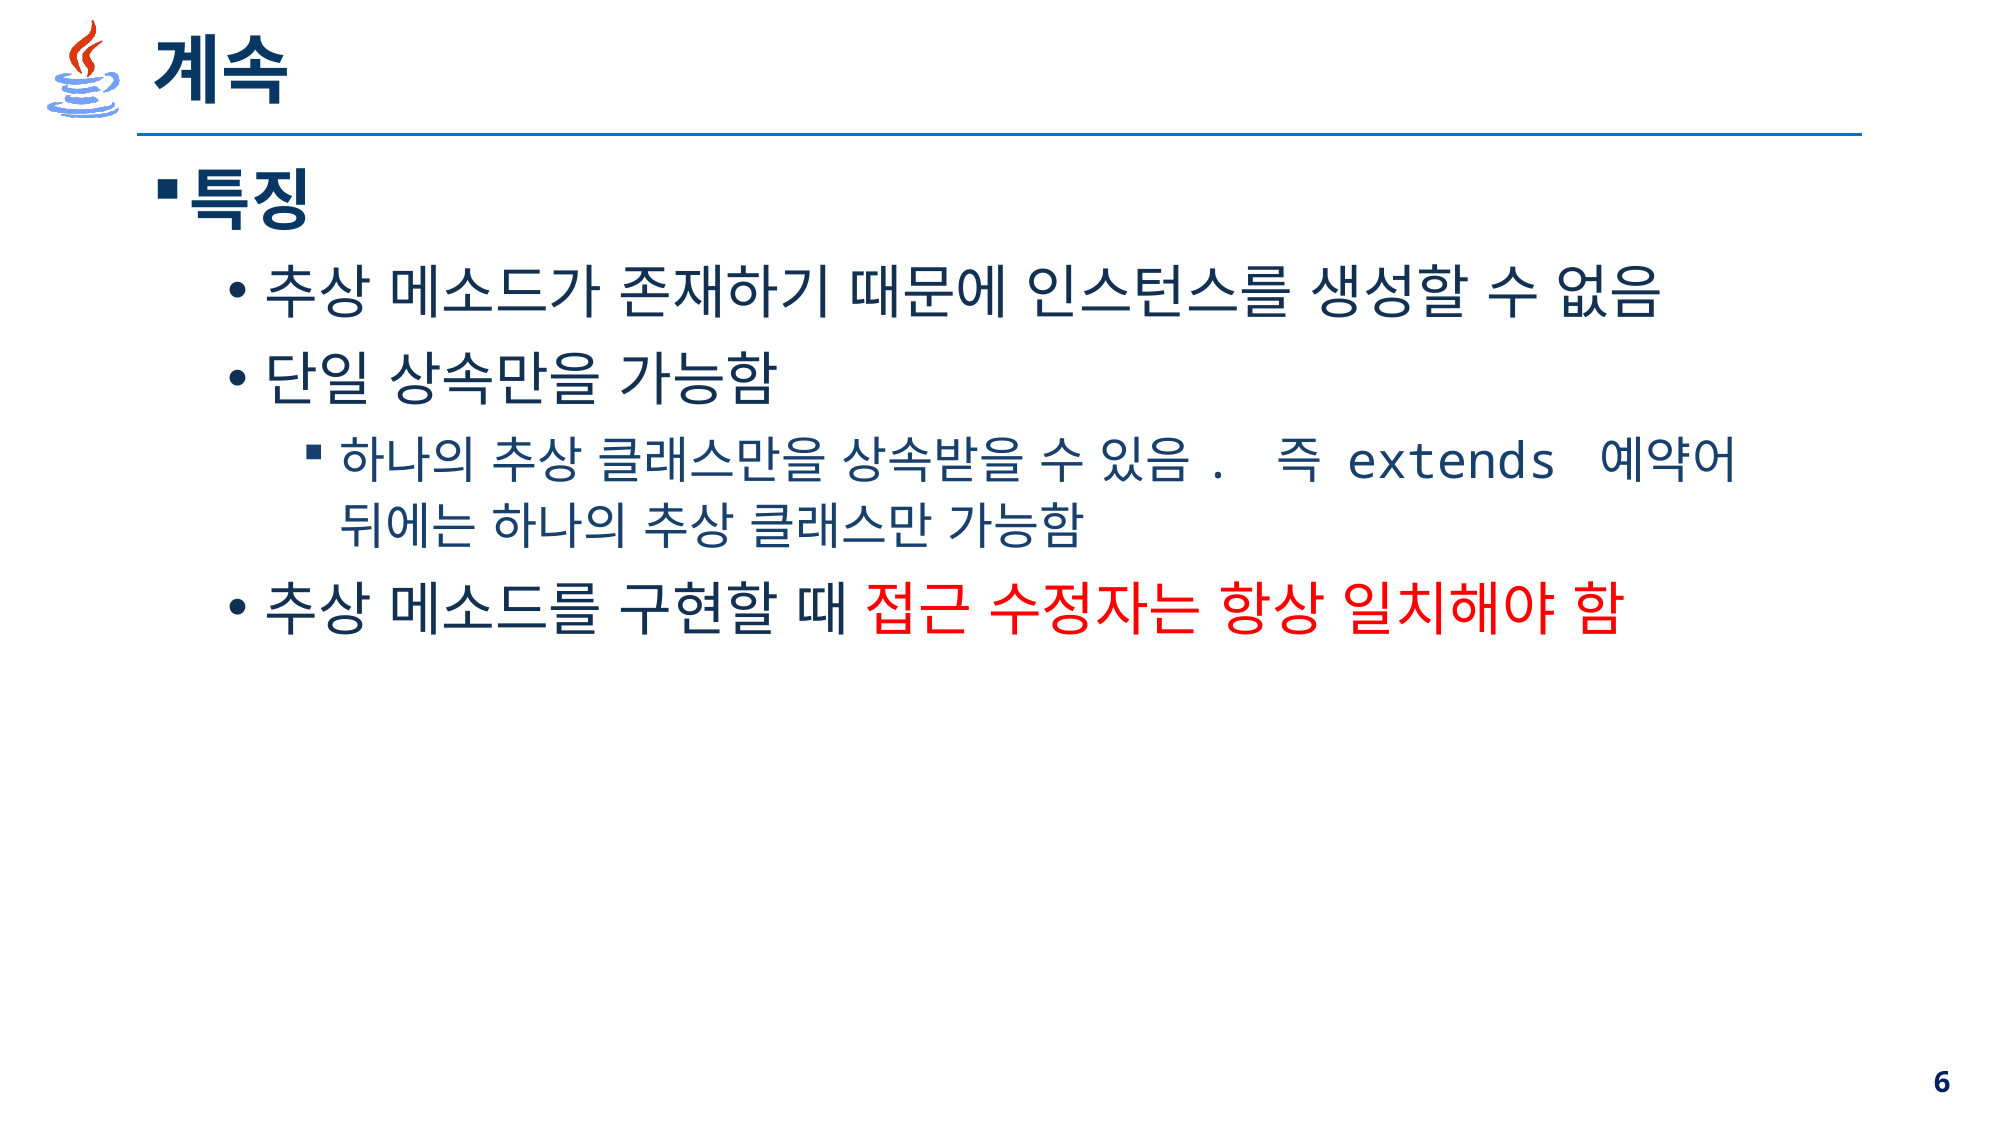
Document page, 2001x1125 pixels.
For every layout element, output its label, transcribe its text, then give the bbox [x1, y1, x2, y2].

title 계속 [137, 21, 1863, 126]
picture [34, 20, 132, 118]
slide_number 6 [1862, 1053, 1966, 1114]
list 특징 추상 메소드가 존재하기 때문에 인스턴스를 생성할 수 없음 단일 상속만을 가능함 하나의 추상 클래스만을 상속받을 수 있음. 즉 extends 예약어 뒤에는 하나의 추상 클래스만 가능함 추상 메소드를 구현할 때 접근 수정자는 항상 일치해야 함 [137, 142, 1863, 1038]
